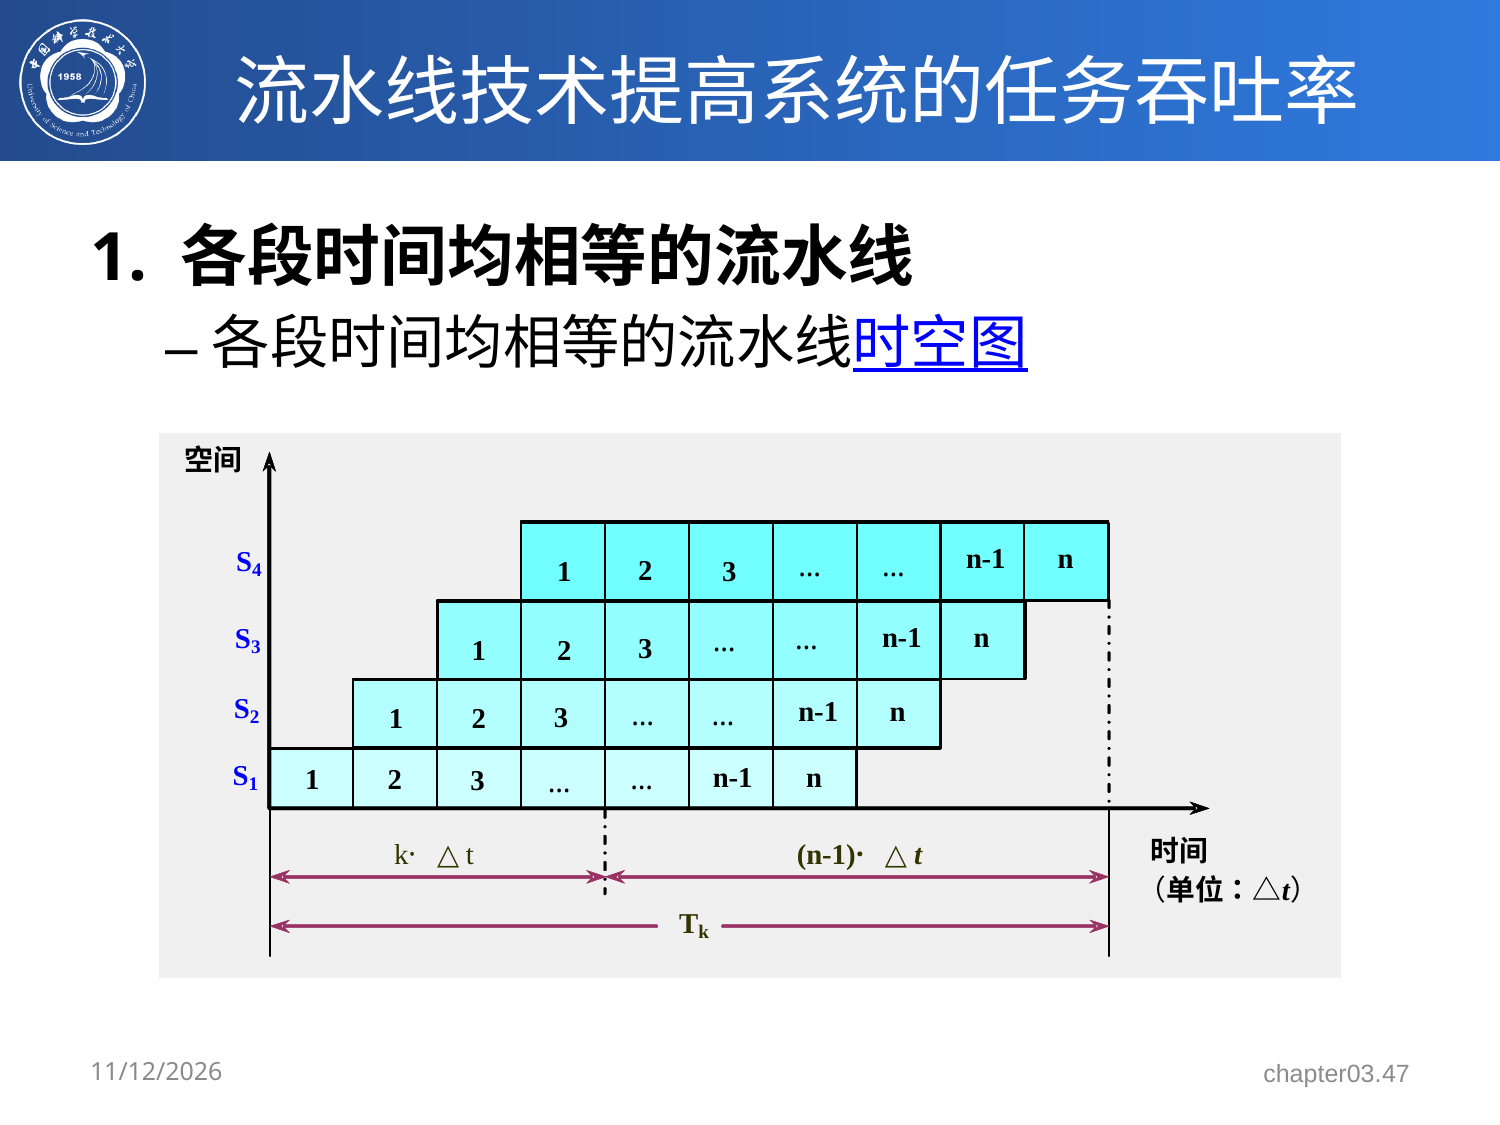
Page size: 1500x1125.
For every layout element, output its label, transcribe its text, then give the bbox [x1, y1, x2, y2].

slide_number chapter03.47 [1074, 1042, 1425, 1103]
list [158, 431, 1342, 979]
picture [19, 19, 146, 145]
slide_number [75, 1042, 425, 1103]
title 流水线技术提高系统的任务吞吐率 [169, 24, 1425, 153]
list 1. 各段时间均相等的流水线 各段时间均相等的流水线时空图 [75, 206, 1425, 1036]
